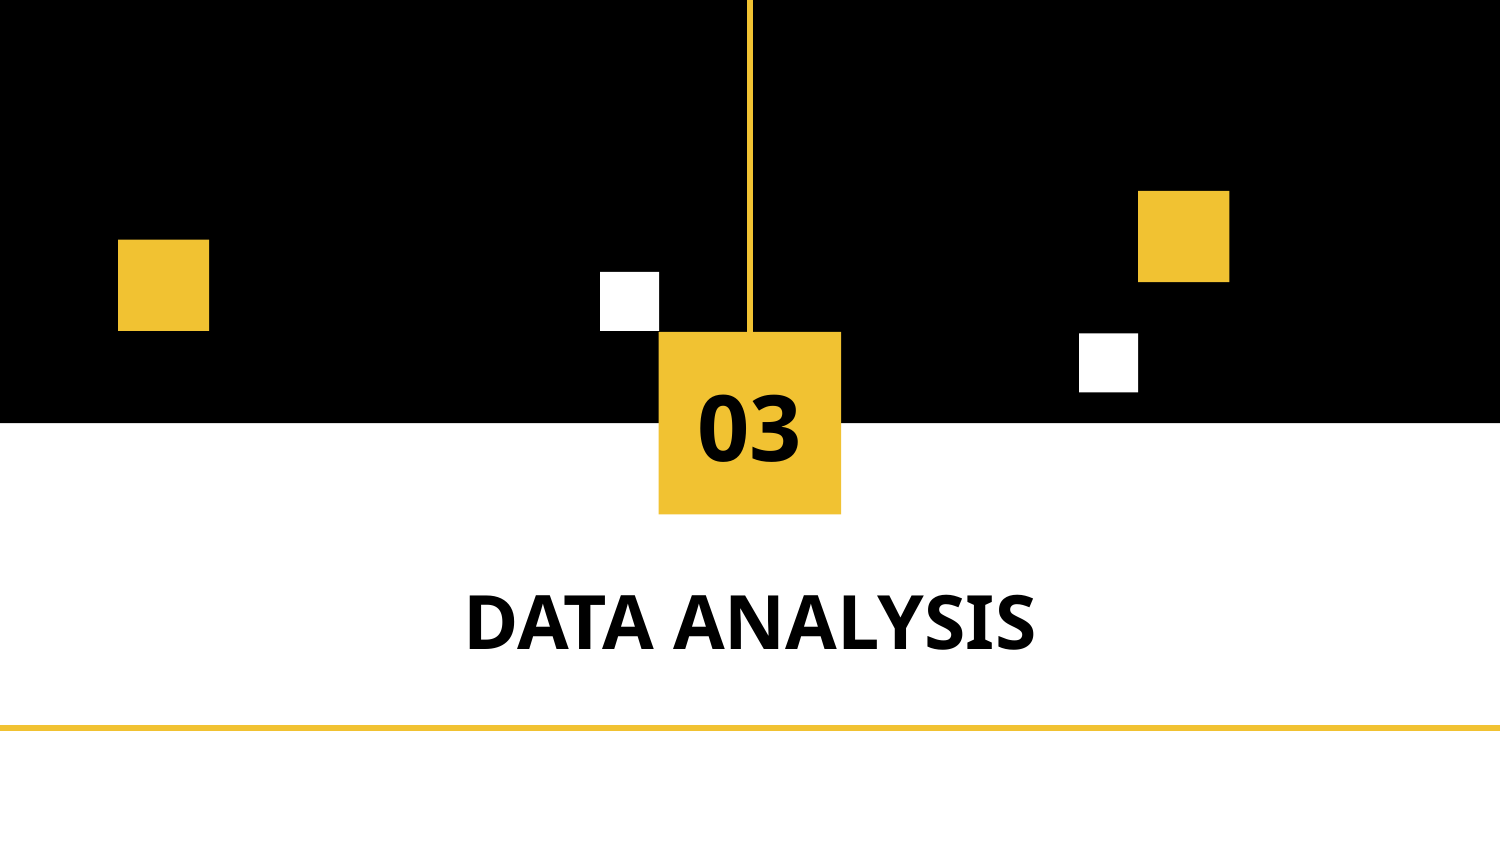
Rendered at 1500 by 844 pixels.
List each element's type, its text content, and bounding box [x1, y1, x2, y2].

title DATA ANALYSIS [362, 559, 1138, 669]
title 03 [622, 347, 878, 495]
